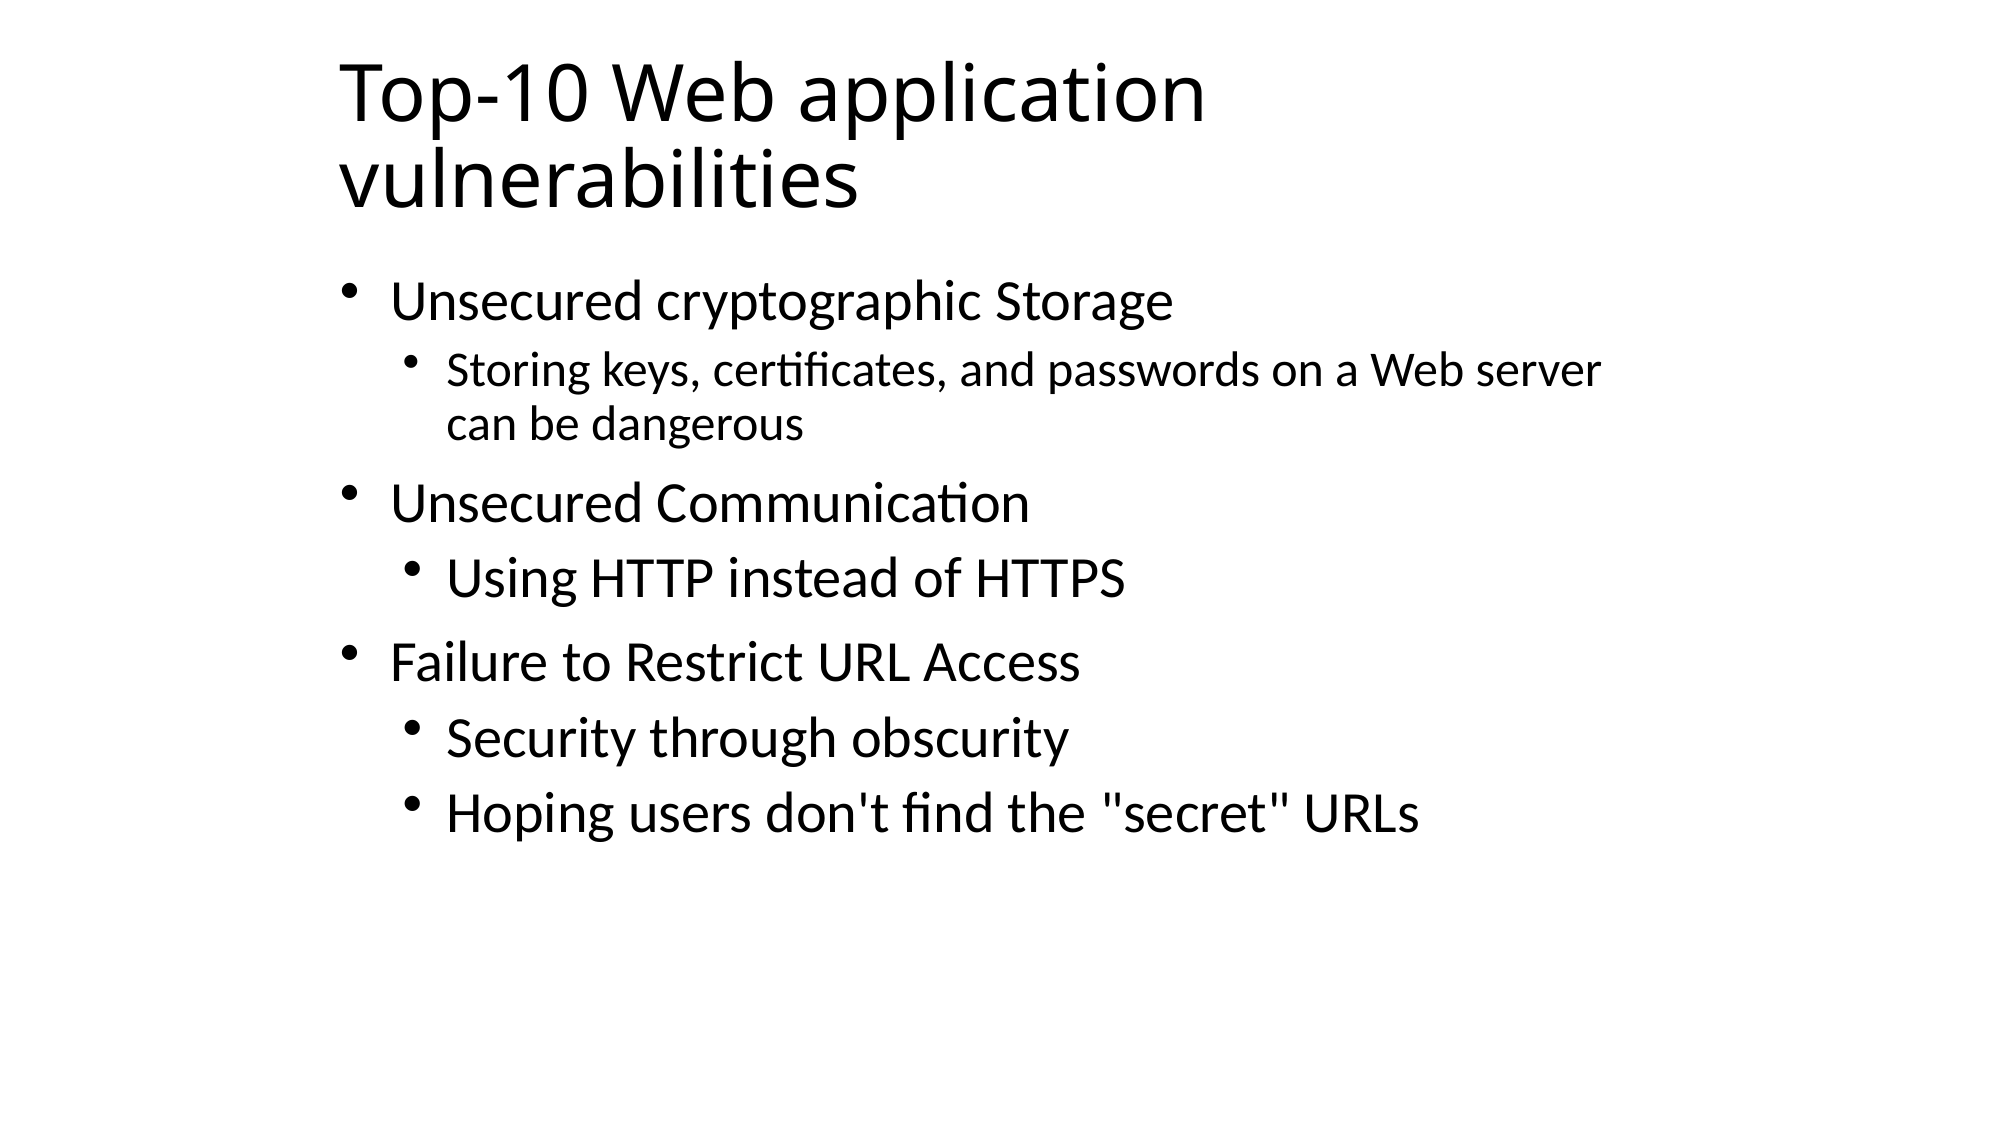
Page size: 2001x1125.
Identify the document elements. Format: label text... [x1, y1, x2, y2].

list Unsecured cryptographic Storage Storing keys, certificates, and passwords on a Web server can be dangerous Unsecured Communication Using HTTP instead of HTTPS Failure to Restrict URL Access Security through obscurity Hoping users don't find the "secret" URLs [324, 262, 1675, 1007]
title Top-10 Web application vulnerabilities [324, 44, 1675, 233]
